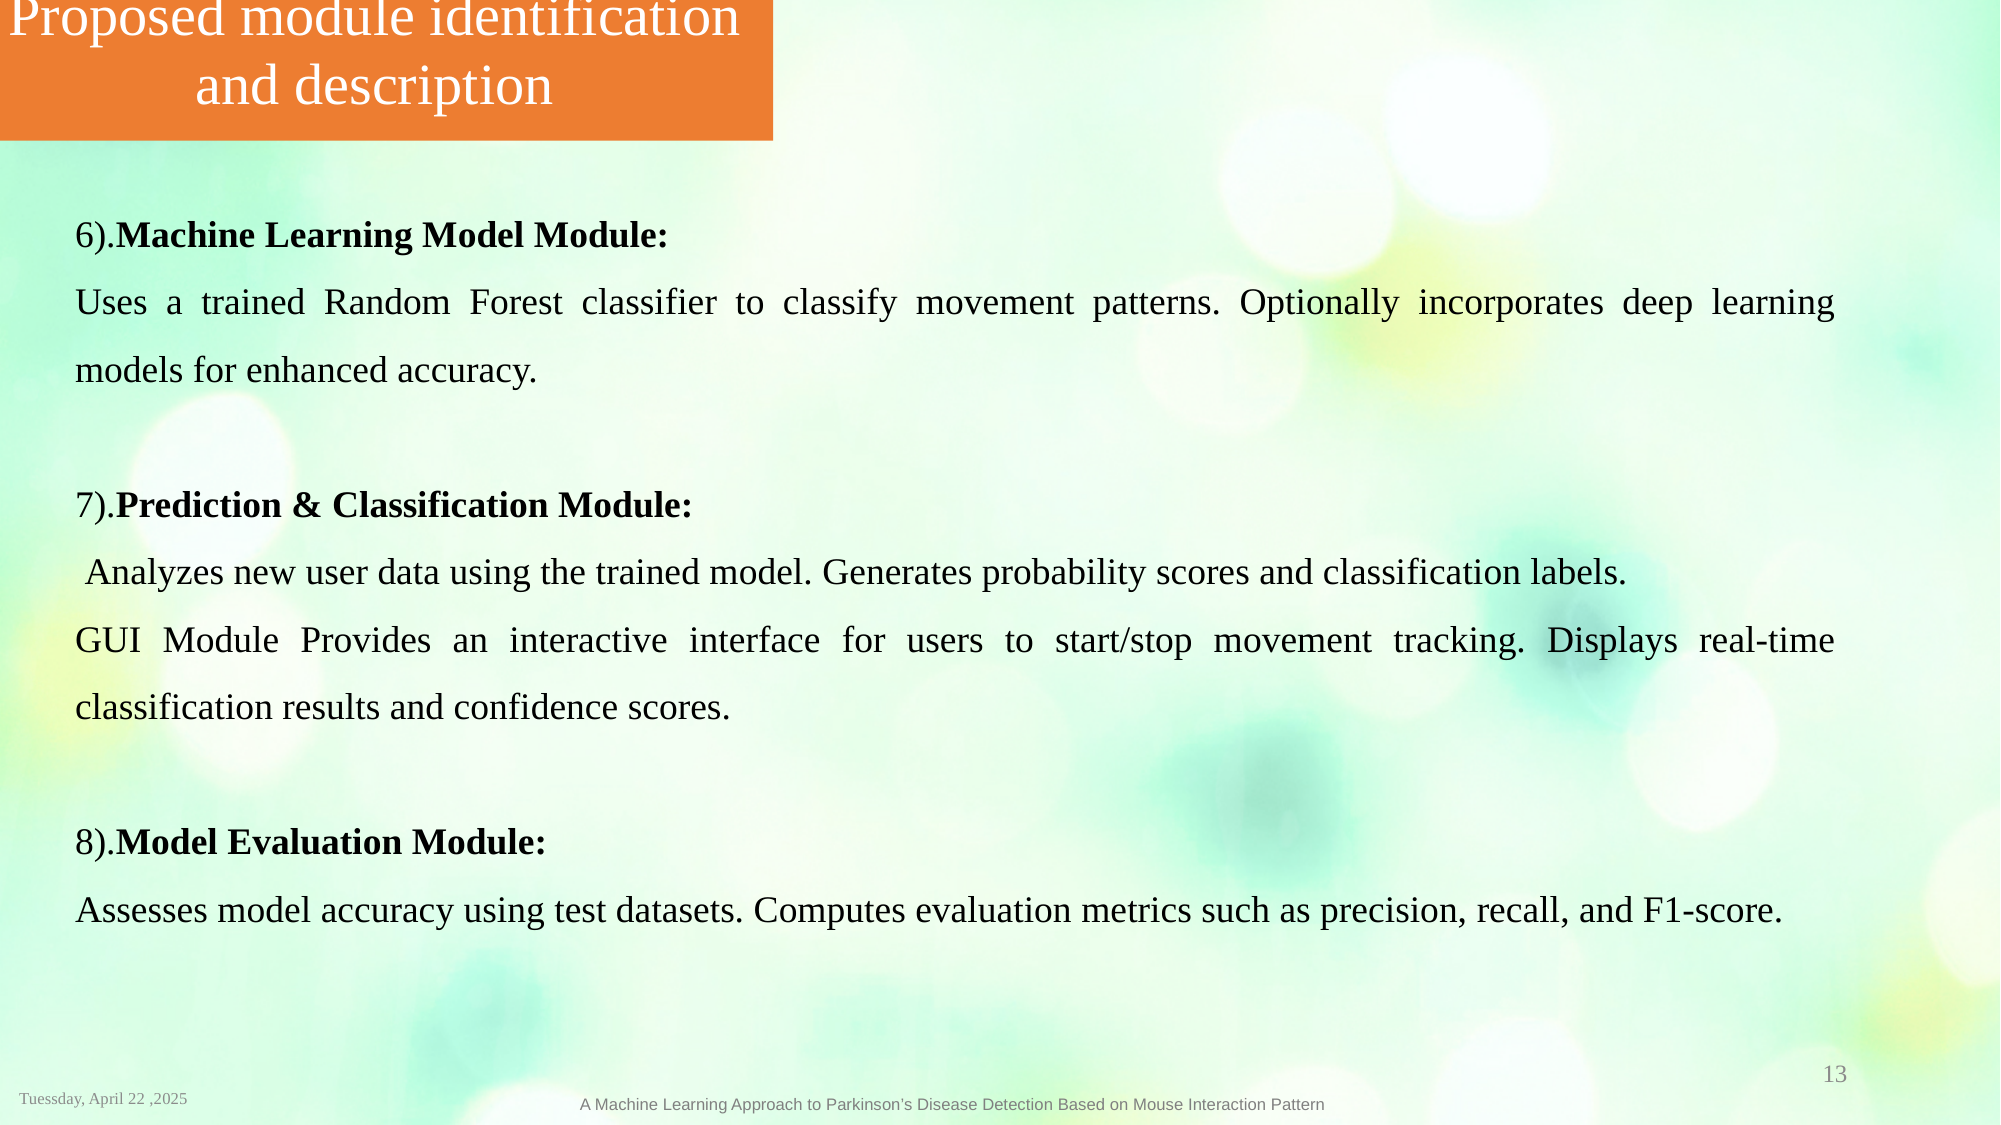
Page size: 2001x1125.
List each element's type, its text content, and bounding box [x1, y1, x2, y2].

text_box Tuessday, April 22 ,2025 [0, 1078, 450, 1125]
list 6).Machine Learning Model Module: Uses a trained Random Forest classifier to classify movement patterns. Optionally incorporates deep learning models for enhanced accuracy. 7).Prediction & Classification Module: Analyzes new user data using the trained model. Generates probability scores and classification labels. GUI Module Provides an interactive interface for users to start/stop movement tracking. Displays real-time classification results and confidence scores. 8).Model Evaluation Module: Assesses model accuracy using test datasets. Computes evaluation metrics such as precision, recall, and F1-score. [75, 187, 1838, 991]
text_box 13 [1412, 1042, 1863, 1103]
text_box A Machine Learning Approach to Parkinson’s Disease Detection Based on Mouse Interaction Pattern [498, 1086, 1502, 1125]
text_box Proposed module identification and description [0, 0, 775, 143]
